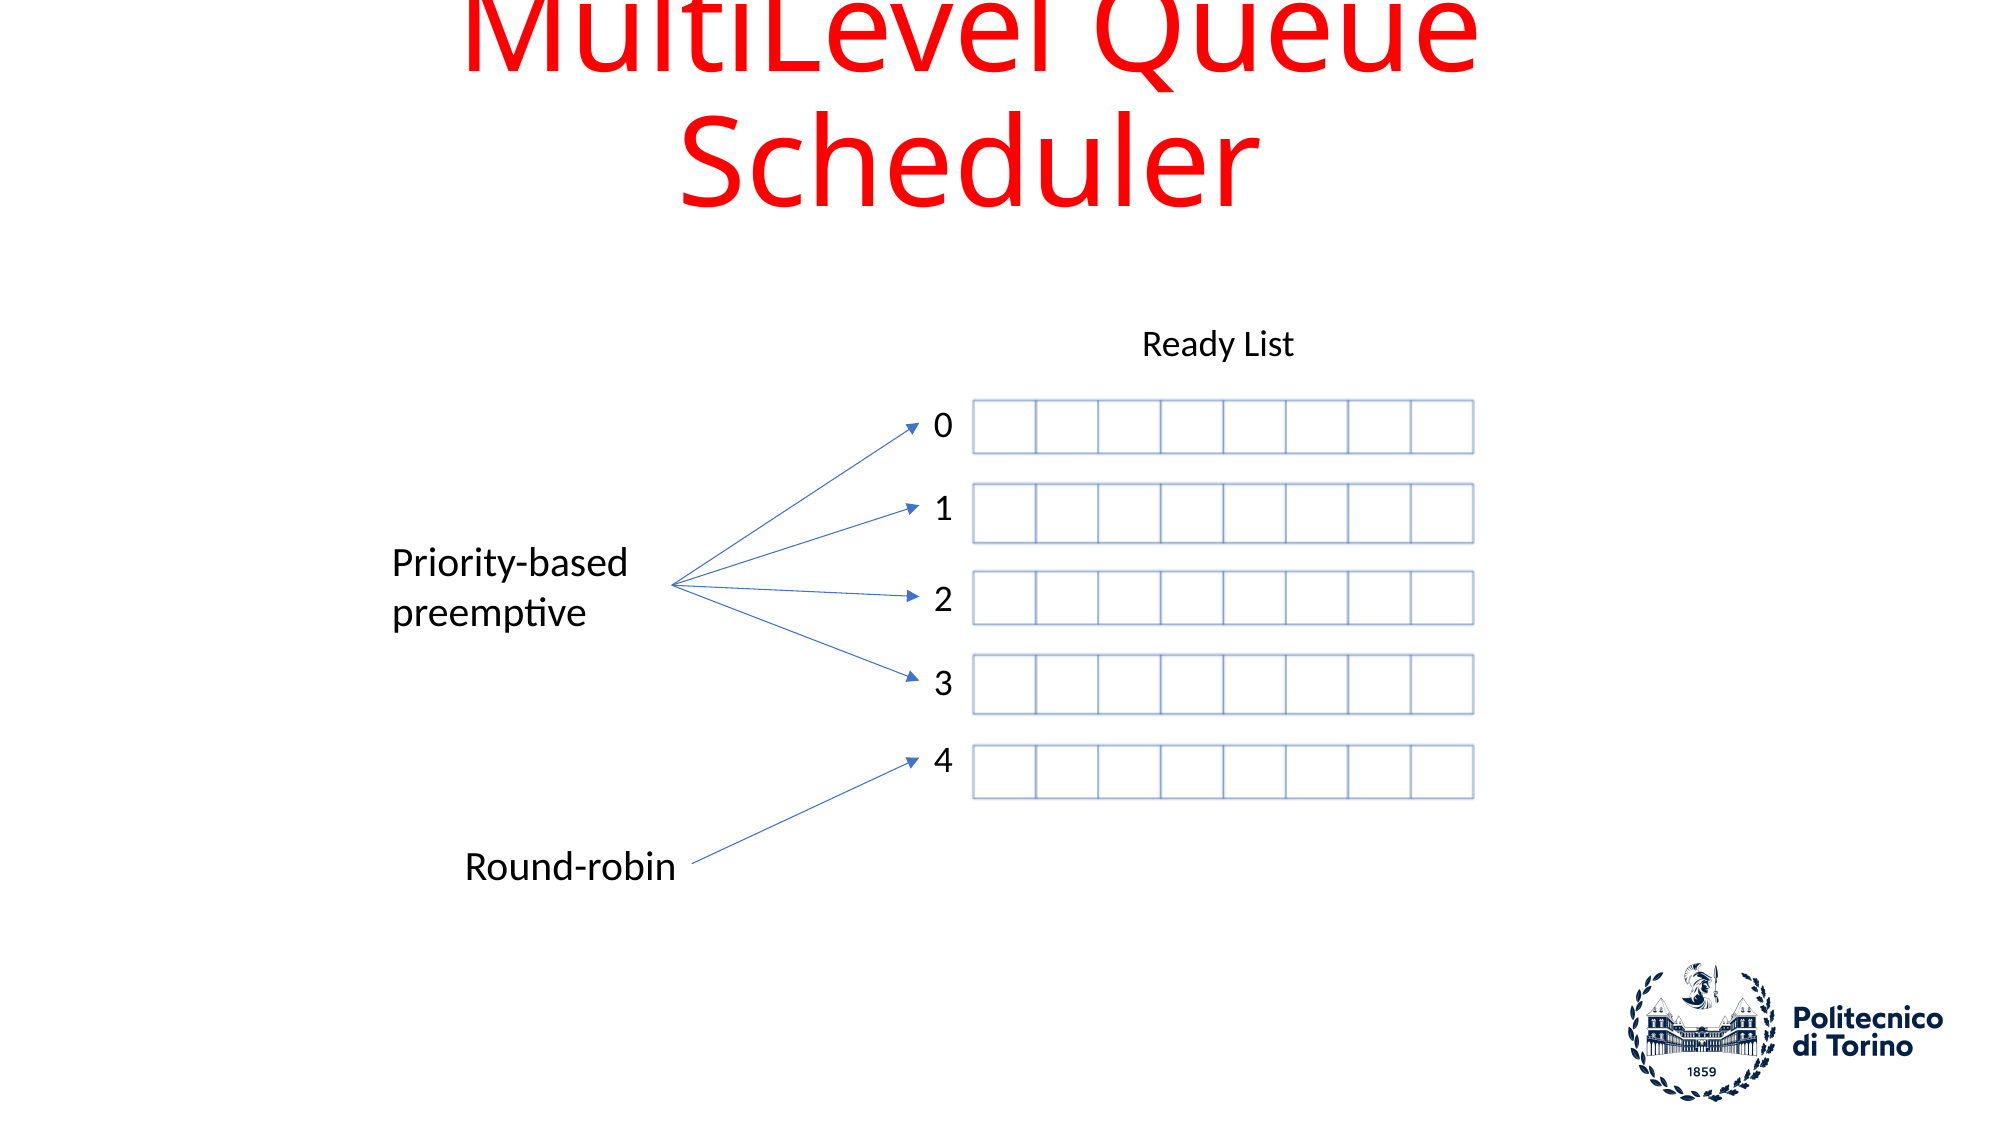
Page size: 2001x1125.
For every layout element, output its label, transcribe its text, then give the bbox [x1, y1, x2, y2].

title MultiLevel Queue Scheduler [220, 27, 1721, 241]
text_box Ready List [1127, 312, 1310, 372]
picture [968, 557, 1486, 628]
picture [1628, 963, 1943, 1102]
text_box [671, 423, 919, 505]
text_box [692, 758, 919, 865]
picture [968, 731, 1486, 802]
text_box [671, 505, 919, 585]
text_box Round-robin [450, 831, 692, 897]
picture [968, 468, 1486, 547]
text_box 0 [919, 392, 968, 453]
text_box 2 [919, 566, 968, 627]
picture [968, 639, 1486, 718]
text_box 1 [919, 475, 968, 536]
text_box 4 [919, 727, 968, 788]
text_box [671, 585, 919, 682]
text_box Priority-based preemptive [377, 527, 671, 643]
picture [968, 386, 1486, 457]
text_box 3 [919, 650, 968, 711]
